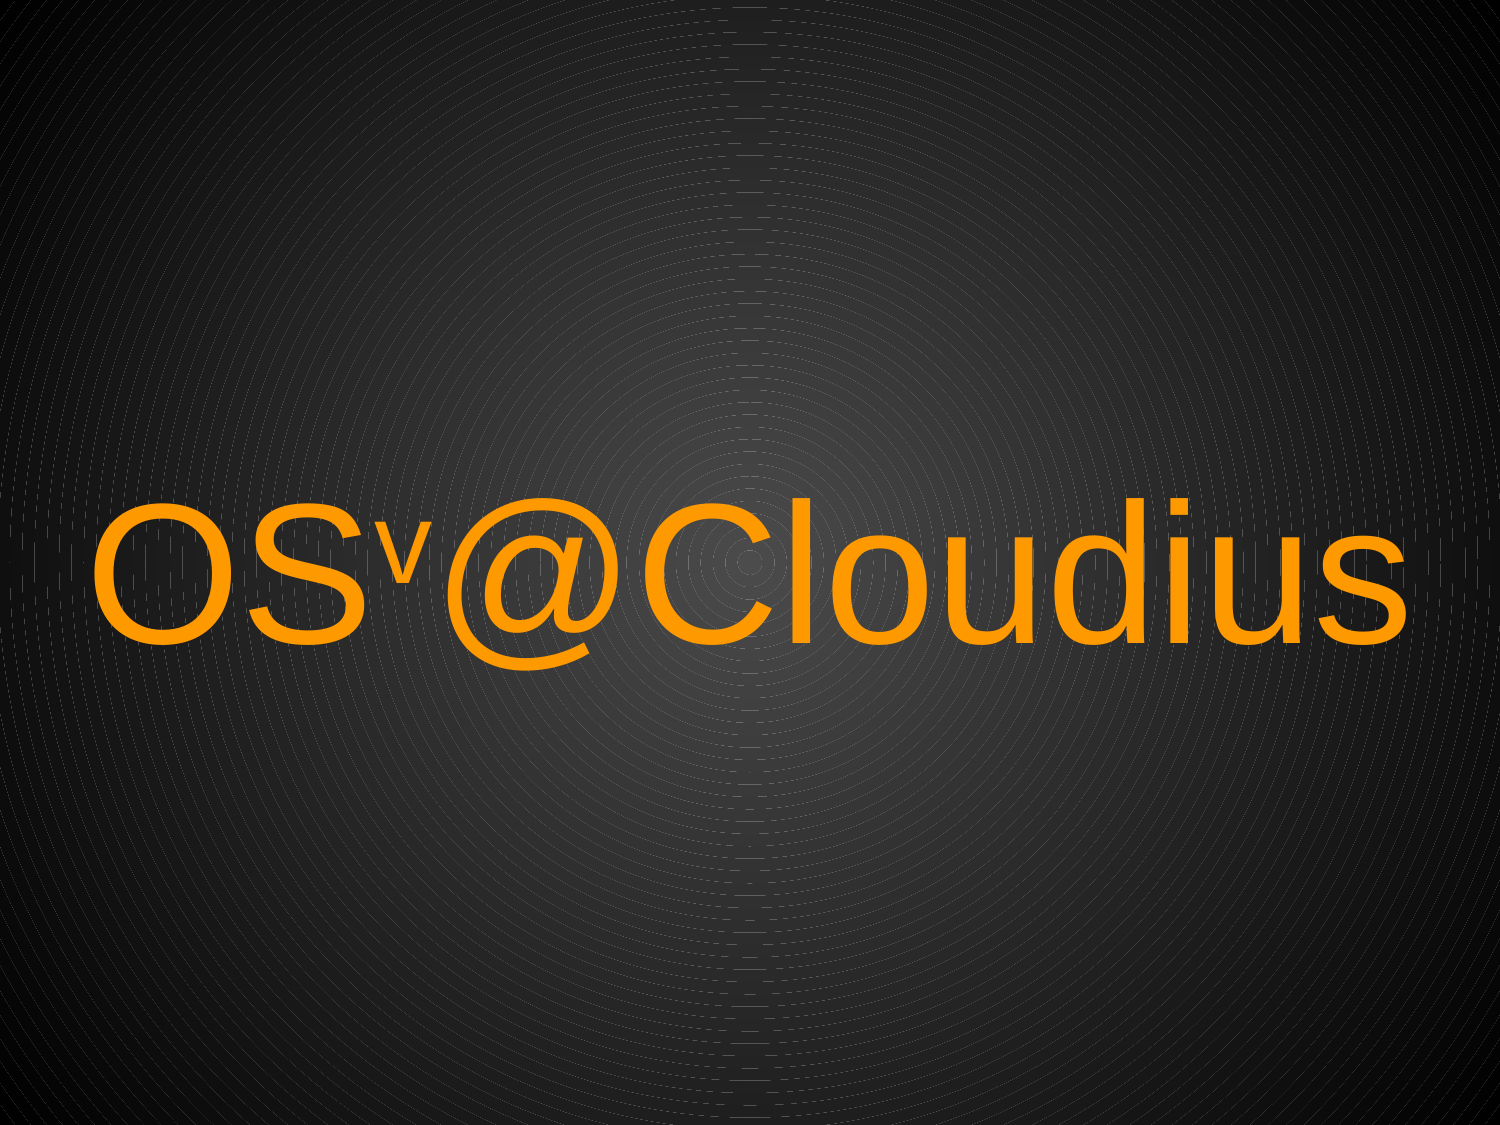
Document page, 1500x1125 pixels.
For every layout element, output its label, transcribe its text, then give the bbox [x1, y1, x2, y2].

text_box OSv@Cloudius [0, 0, 1500, 1125]
